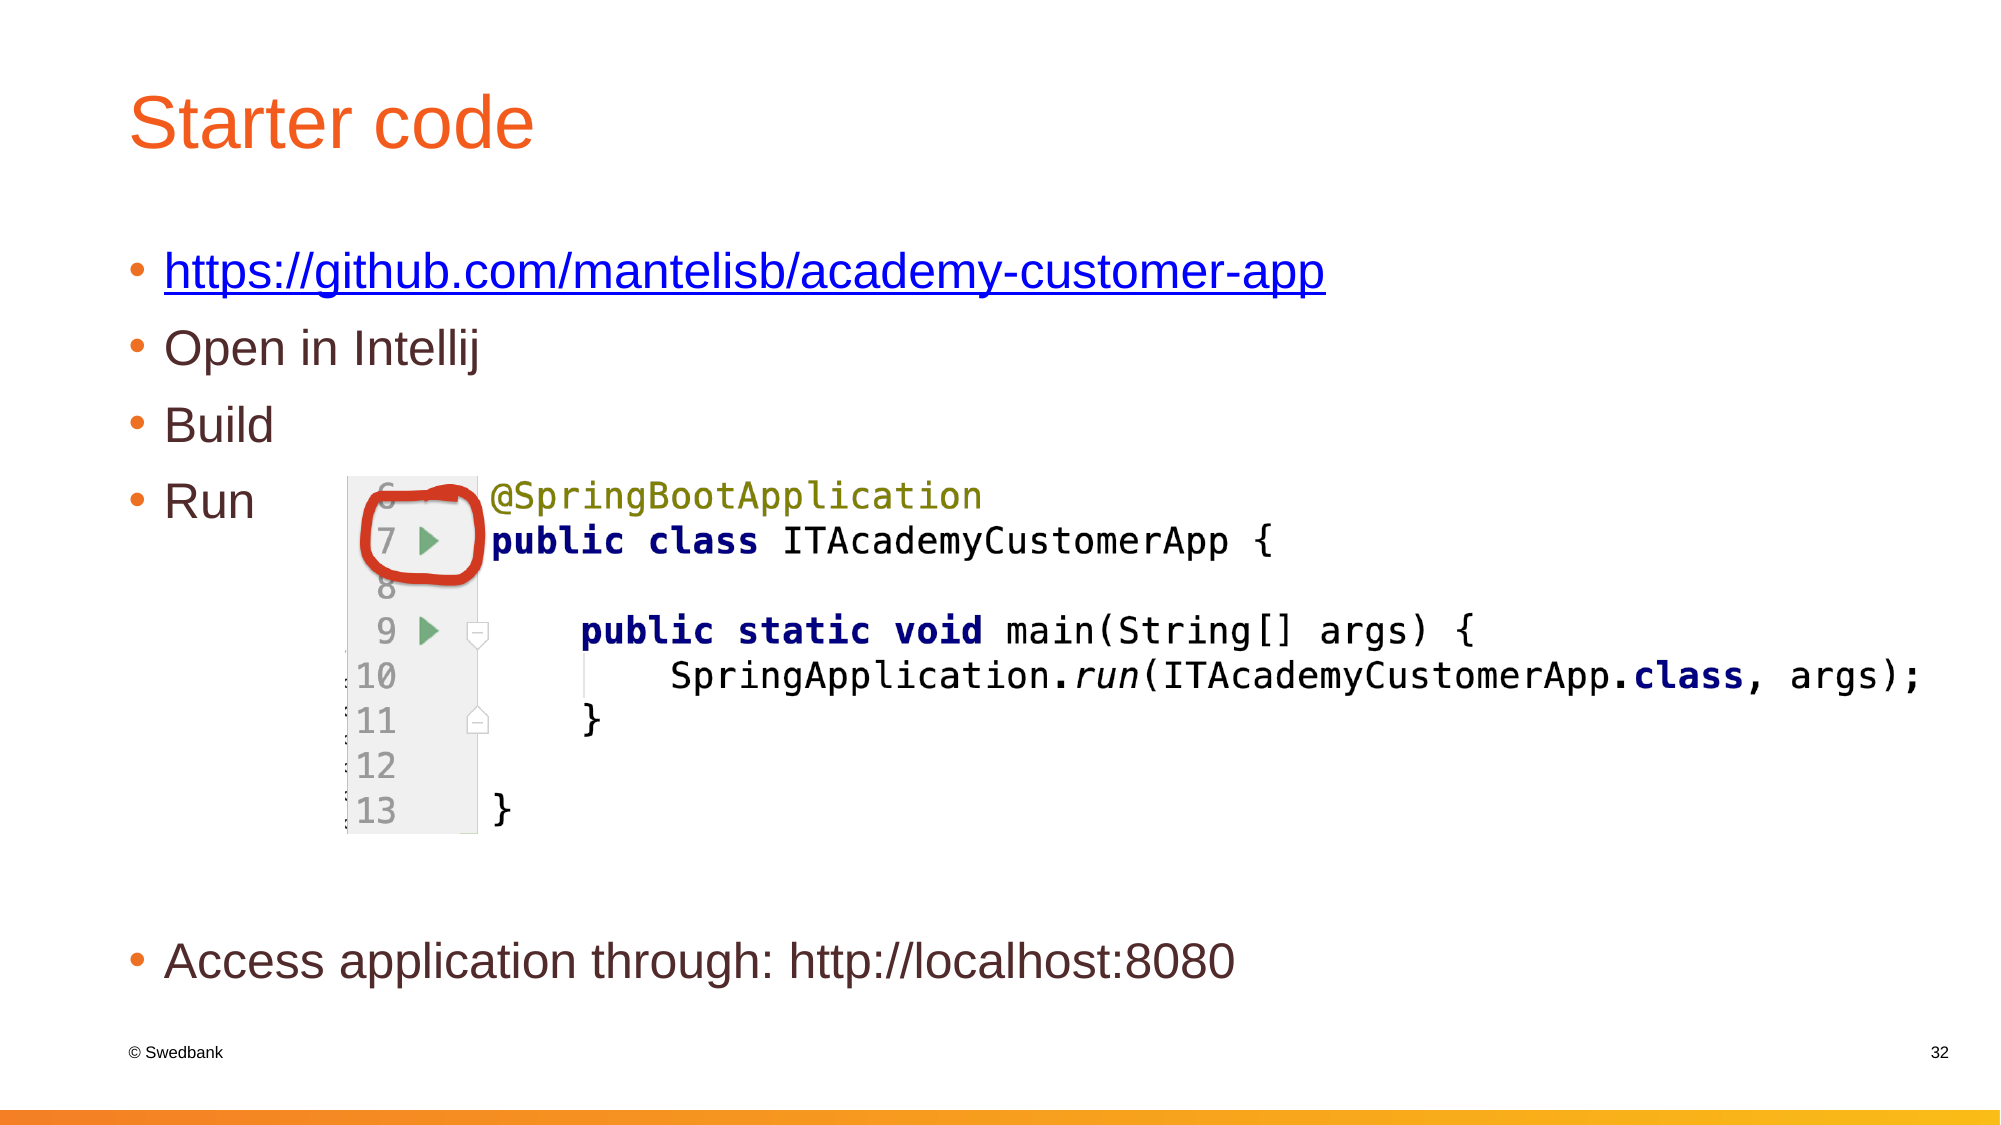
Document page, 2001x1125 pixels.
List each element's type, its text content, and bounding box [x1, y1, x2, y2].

list https://github.com/mantelisb/academy-customer-app Open in Intellij Build Run Access application through: http://localhost:8080 [128, 238, 1979, 1018]
picture [0, 1110, 2000, 1125]
picture [344, 476, 1943, 834]
slide_number 32 [1927, 1041, 1950, 1064]
title Starter code [128, 78, 1636, 238]
